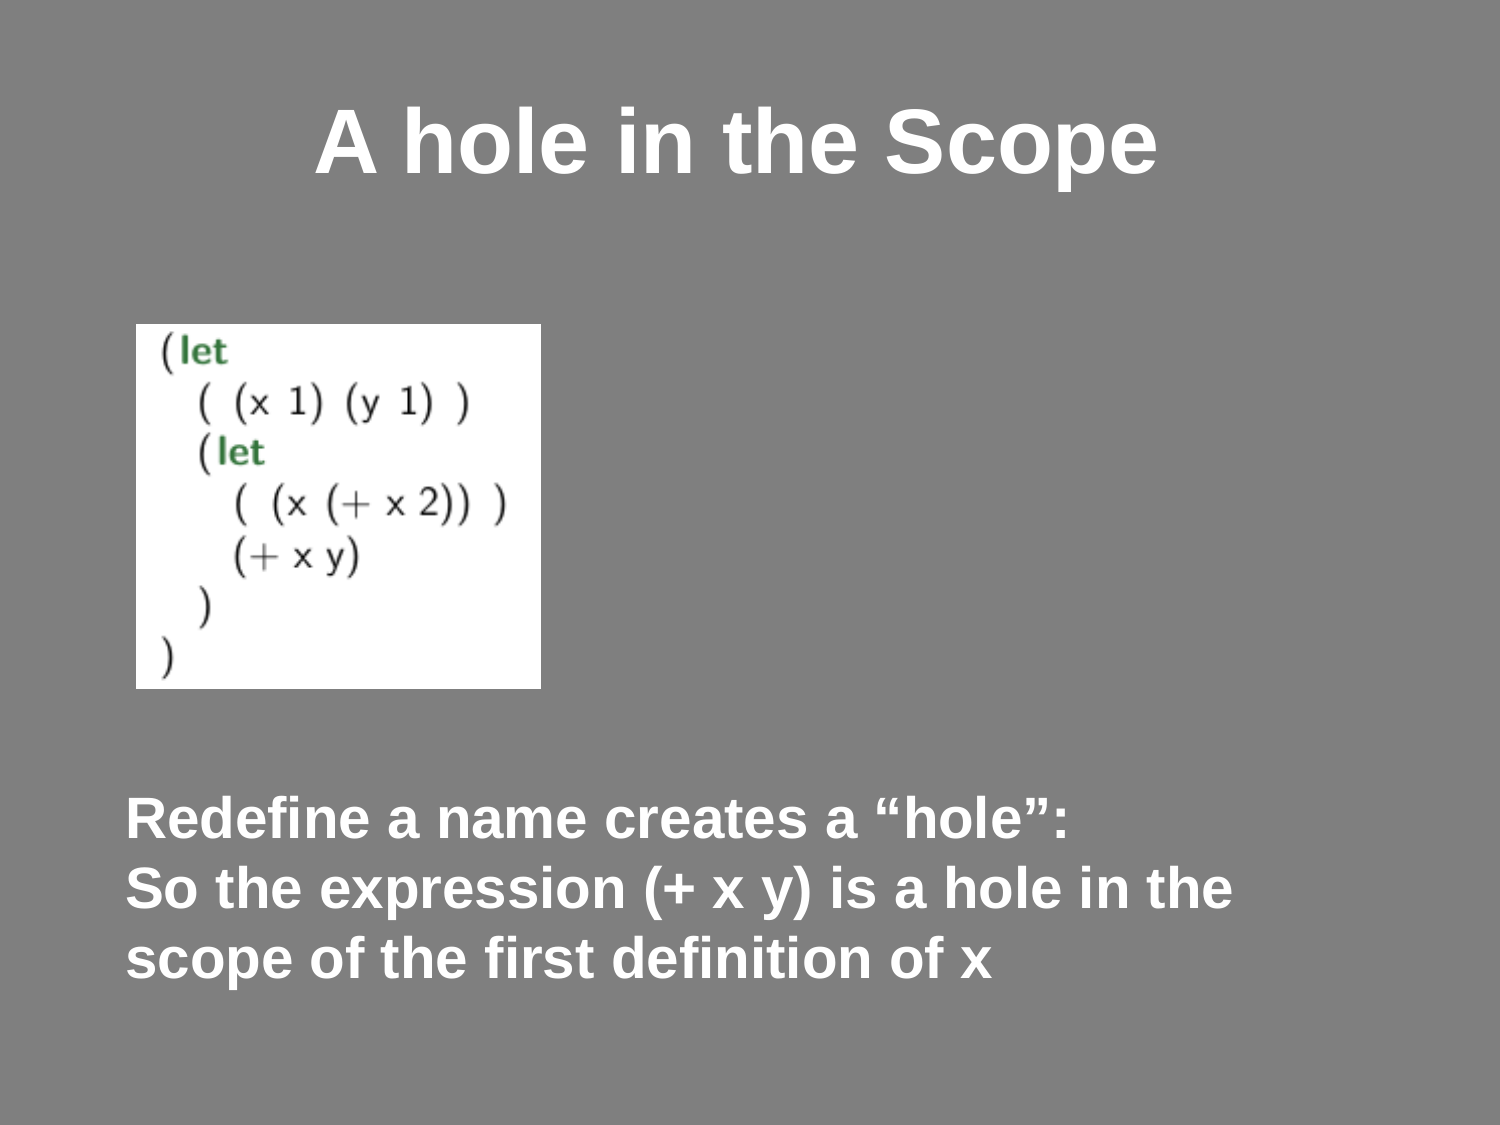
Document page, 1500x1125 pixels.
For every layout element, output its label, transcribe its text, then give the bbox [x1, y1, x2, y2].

title A hole in the Scope [0, 106, 1500, 207]
picture [135, 324, 542, 690]
text_box Redefine a name creates a “hole”: So the expression (+ x y) is a hole in the scope of the first definition of x [110, 772, 1313, 998]
